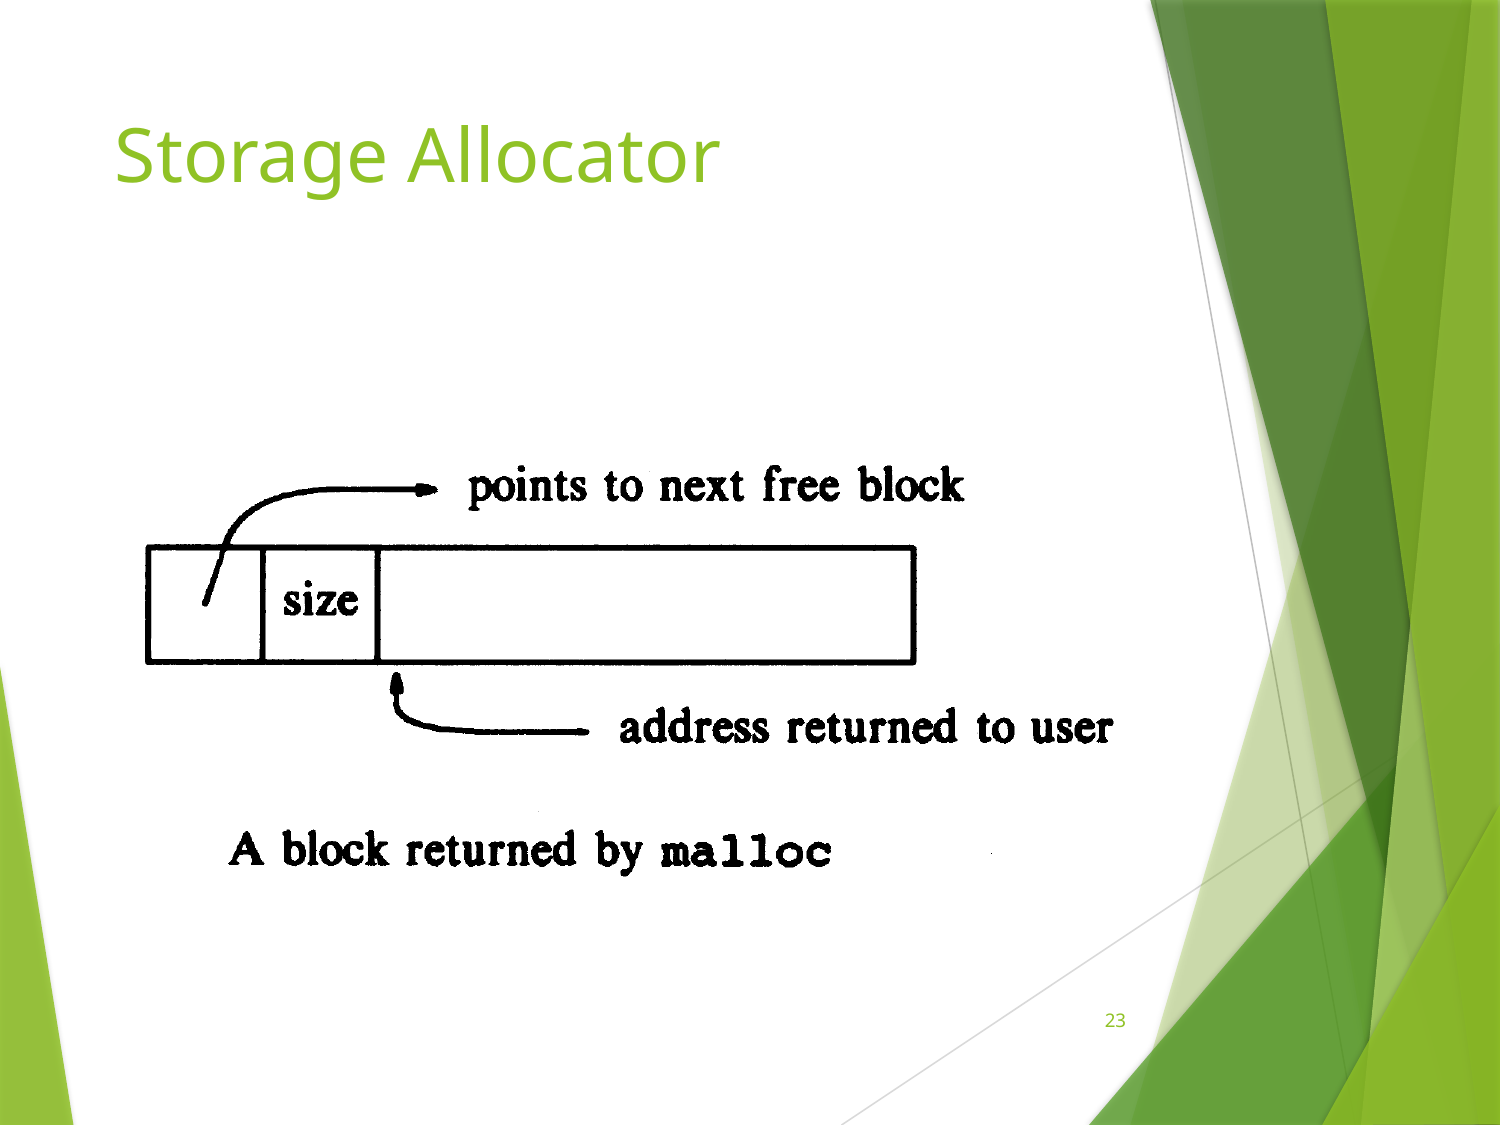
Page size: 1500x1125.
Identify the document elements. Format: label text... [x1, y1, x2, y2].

title Storage Allocator [99, 99, 1142, 317]
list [99, 457, 1142, 889]
slide_number 23 [1057, 991, 1142, 1051]
